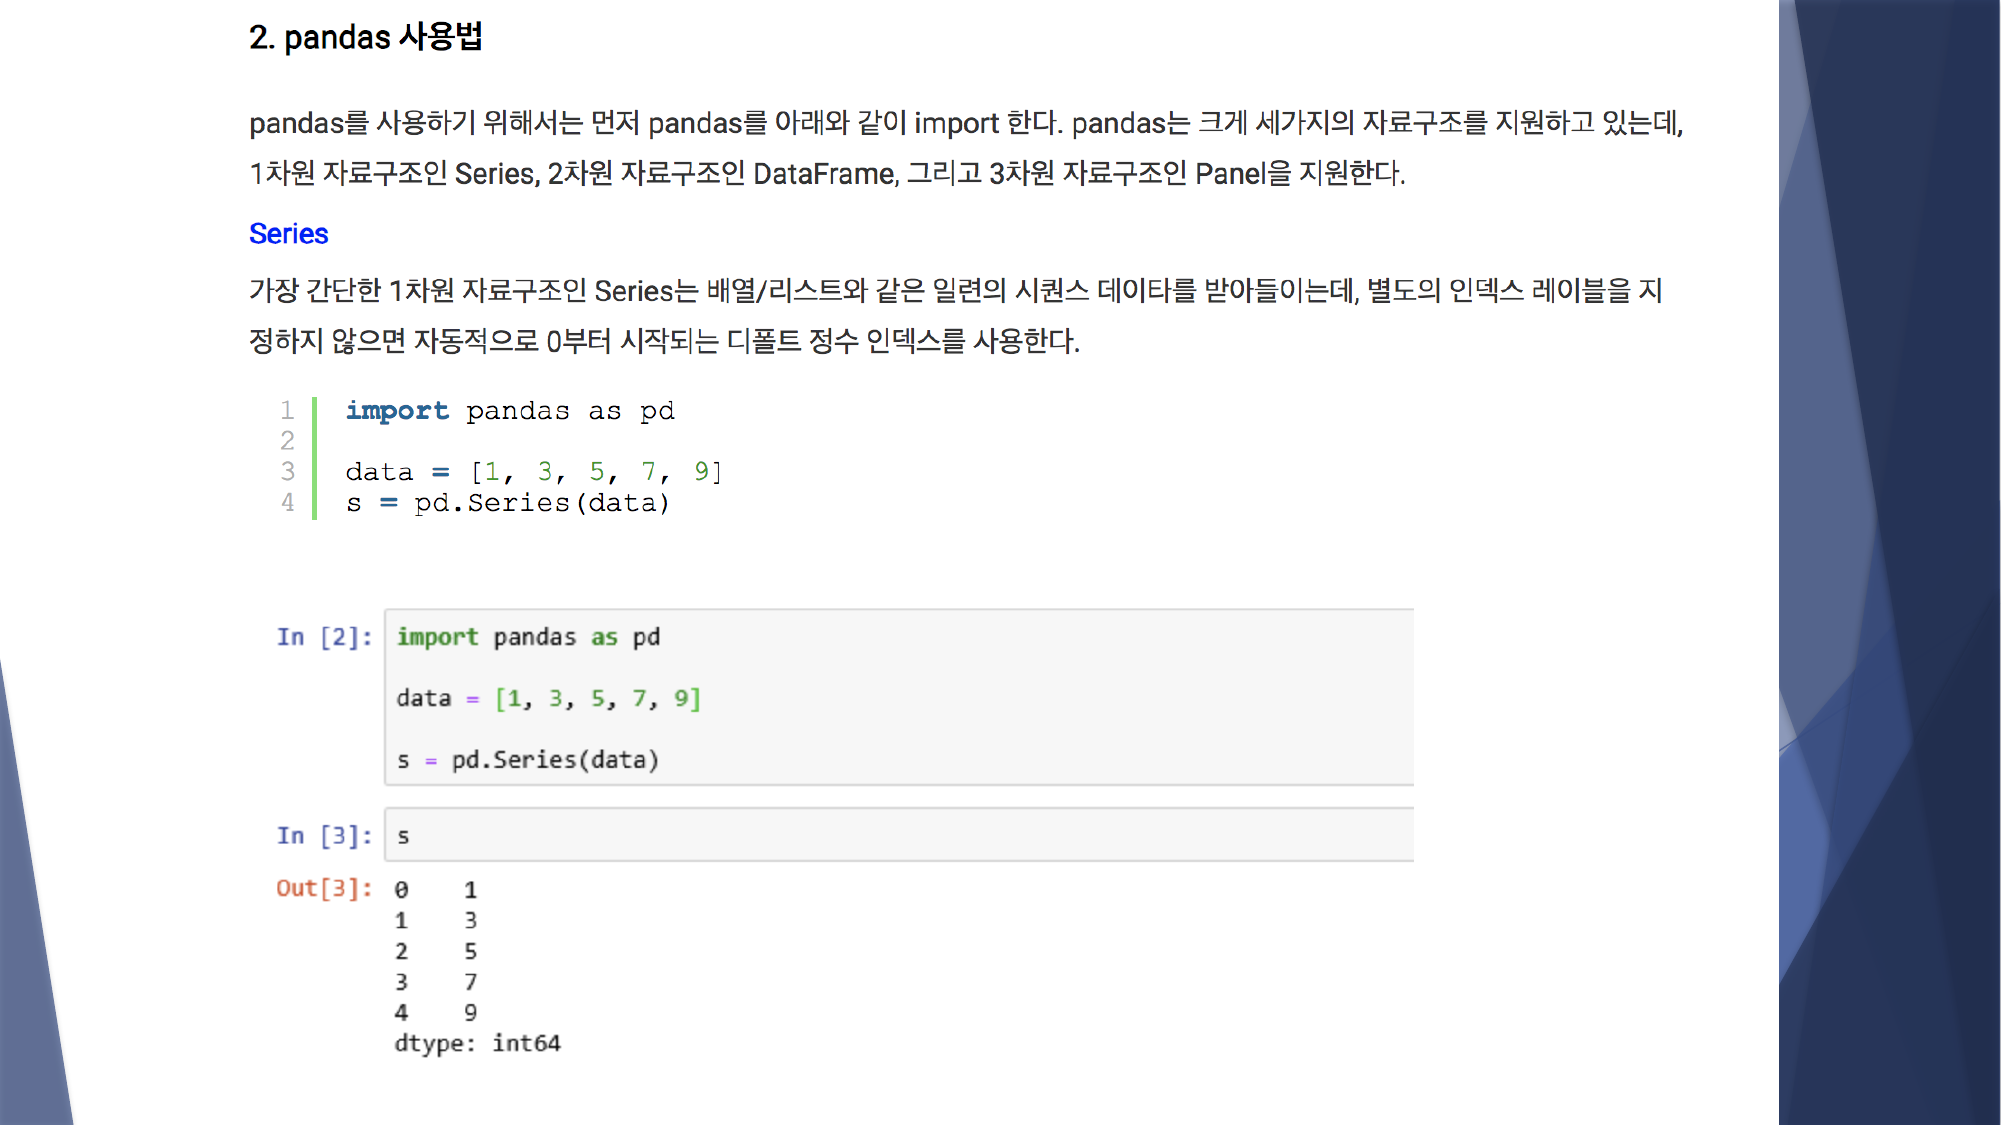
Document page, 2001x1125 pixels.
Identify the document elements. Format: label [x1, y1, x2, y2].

picture [221, 0, 1779, 1125]
